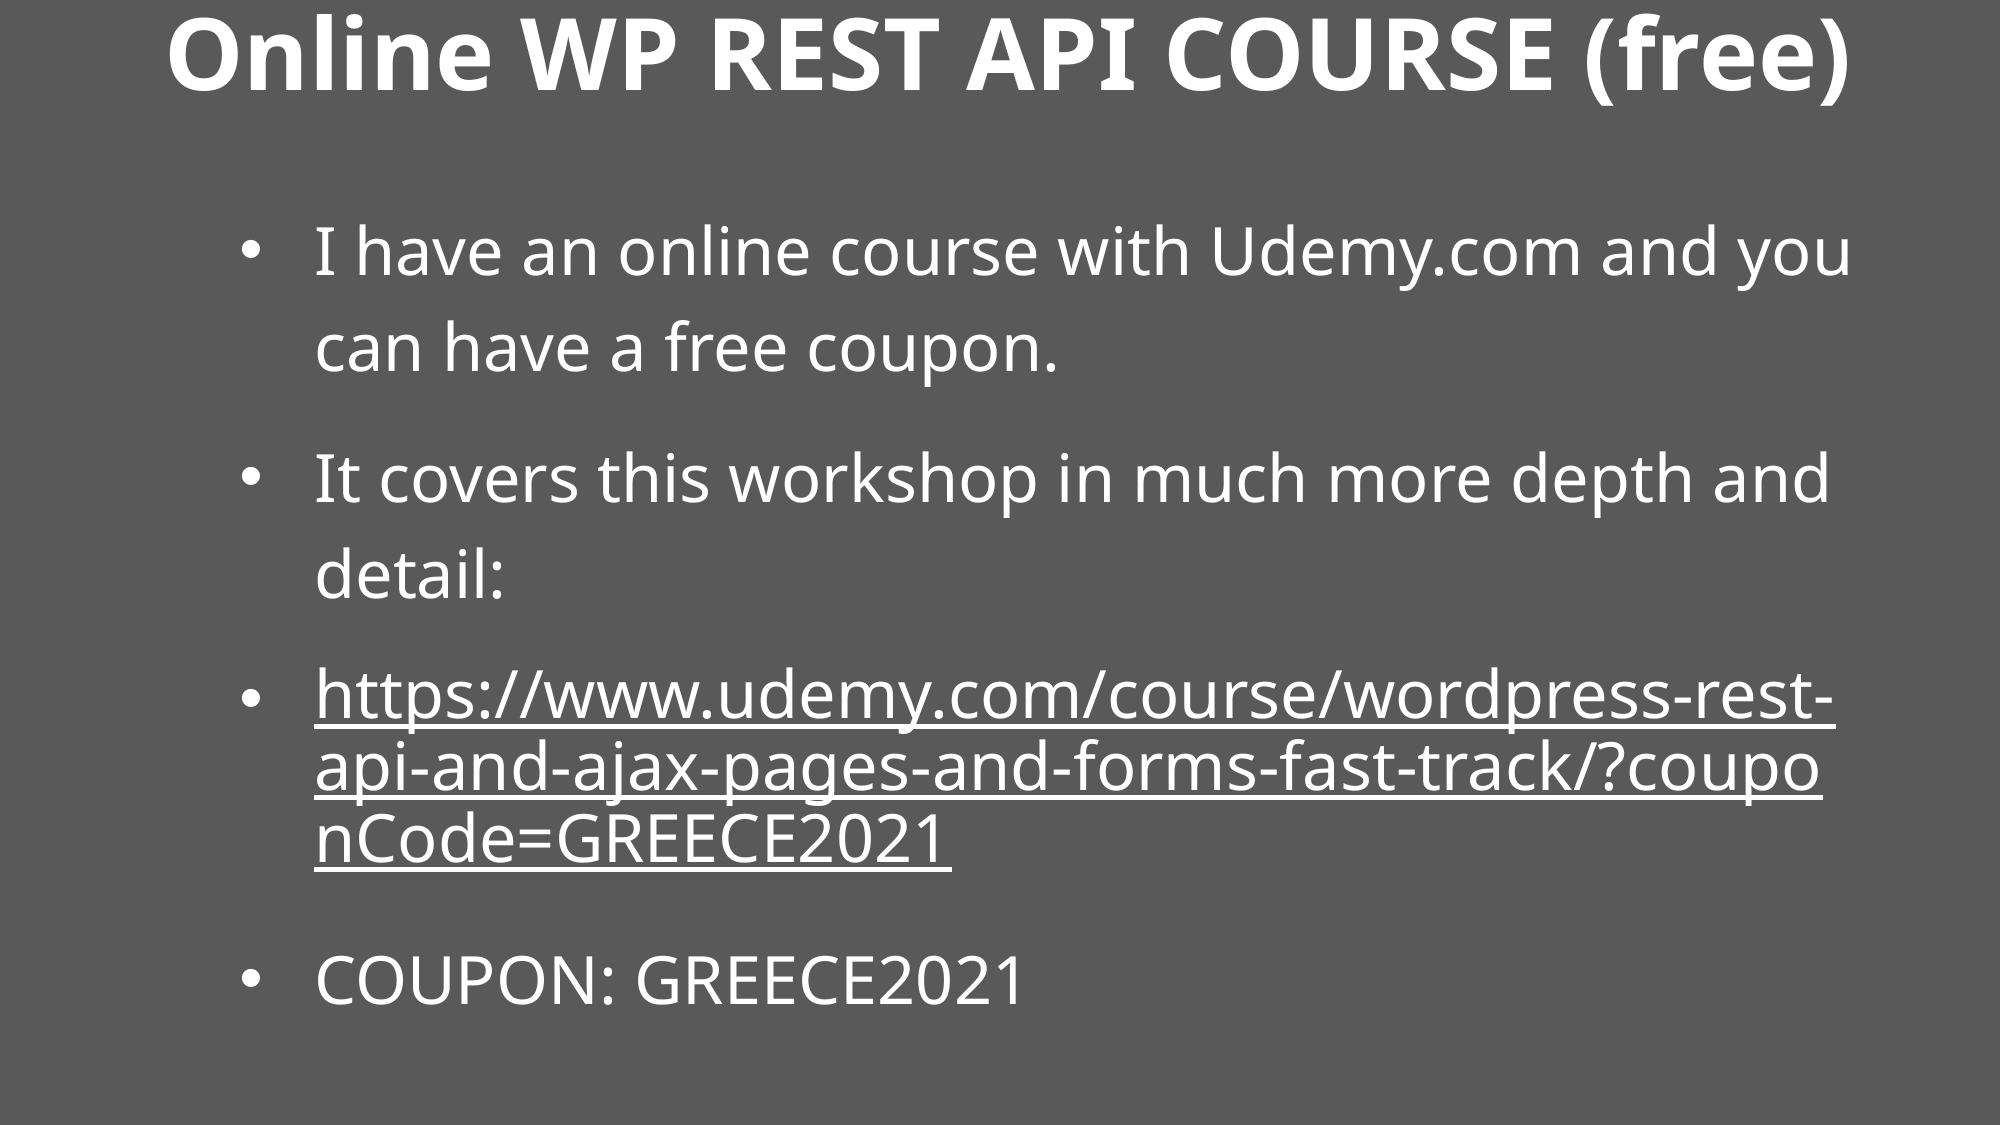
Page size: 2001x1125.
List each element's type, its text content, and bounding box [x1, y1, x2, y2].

title Online WP REST API COURSE (free) [149, 38, 1875, 185]
list I have an online course with Udemy.com and you can have a free coupon. It covers this workshop in much more depth and detail: https://www.udemy.com/course/wordpress-rest-api-and-ajax-pages-and-forms-fast-track/?couponCode=GREECE2021 COUPON: GREECE2021 [149, 185, 1875, 1003]
